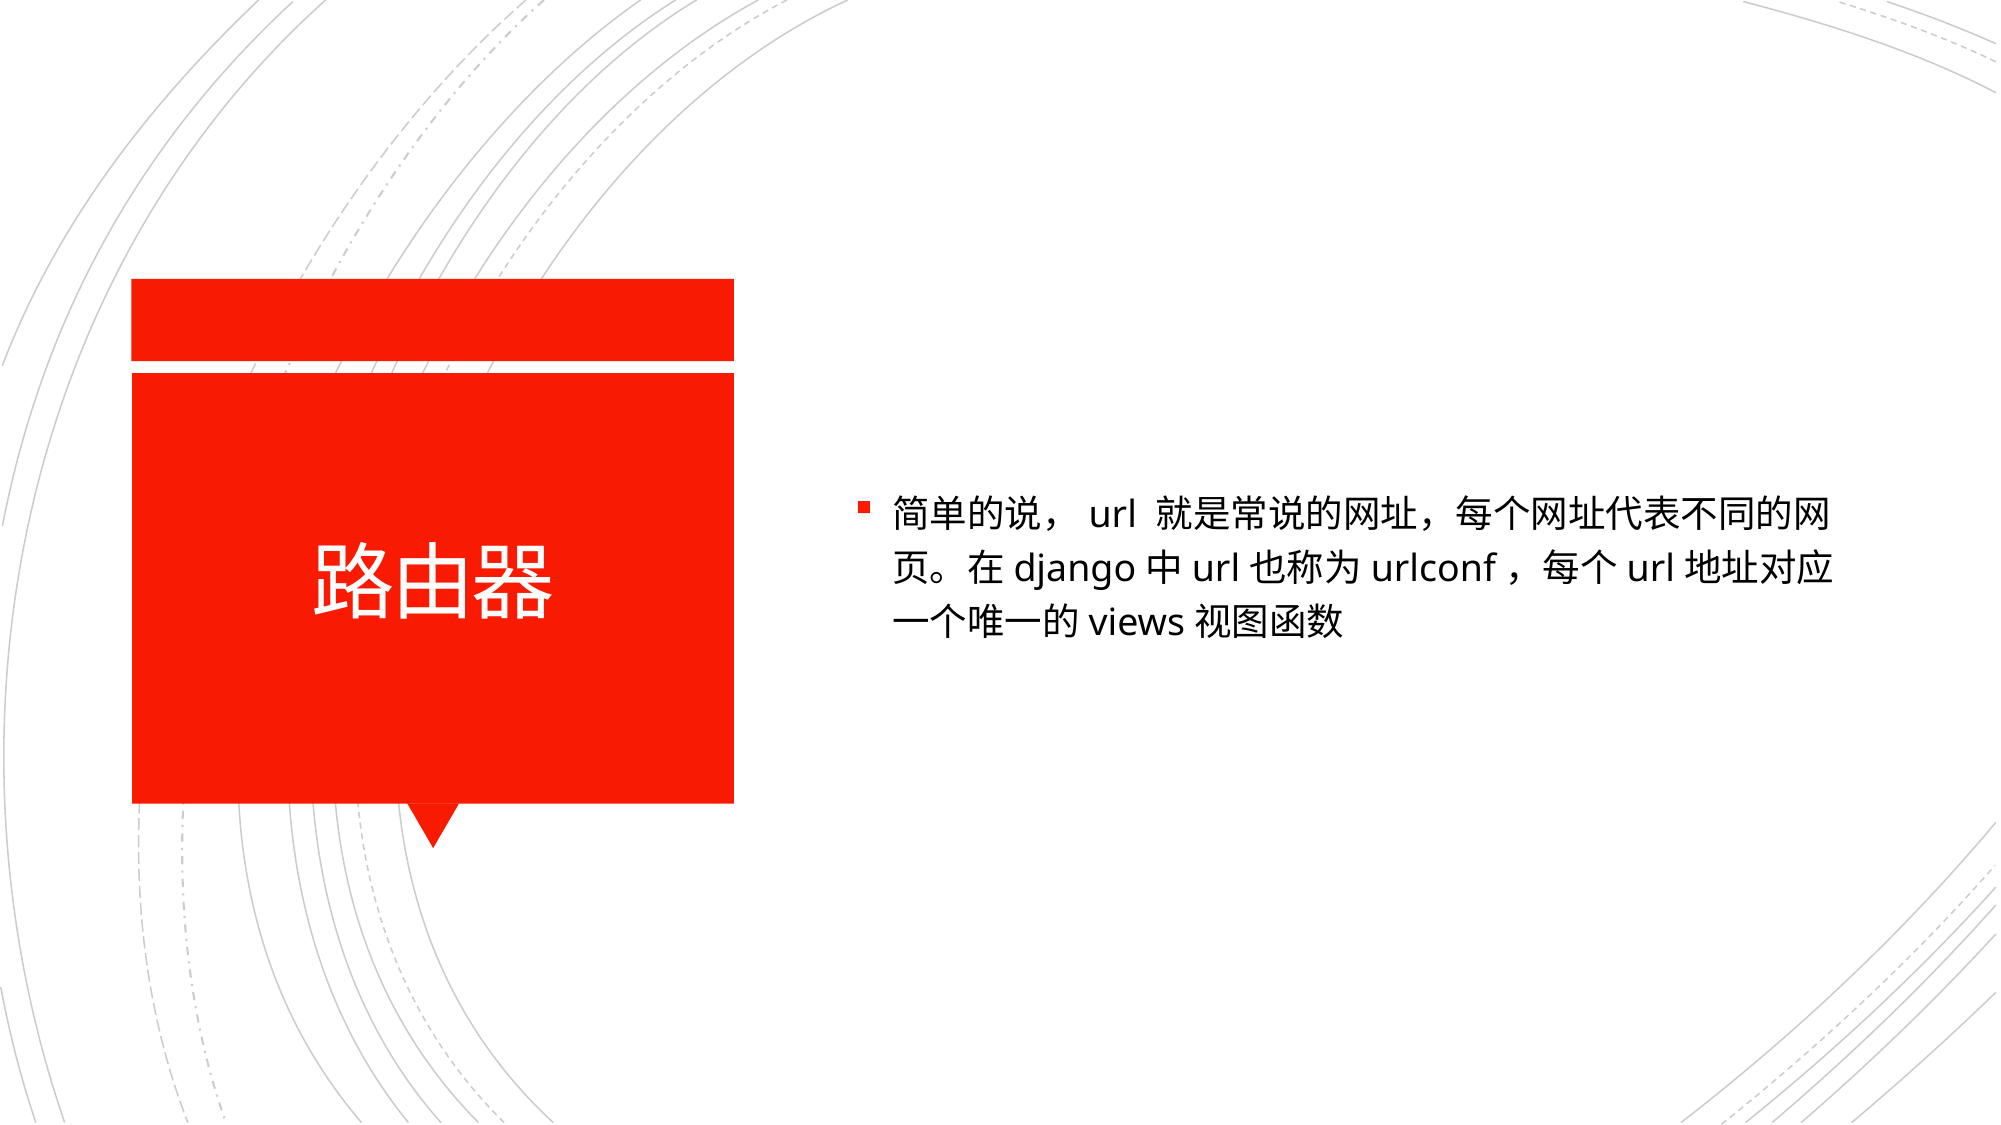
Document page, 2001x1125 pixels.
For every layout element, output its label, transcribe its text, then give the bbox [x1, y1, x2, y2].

title 路由器 [145, 385, 720, 789]
list 简单的说，url 就是常说的网址，每个网址代表不同的网页。在django中url也称为urlconf，每个url地址对应一个唯一的views视图函数 [839, 131, 1871, 993]
